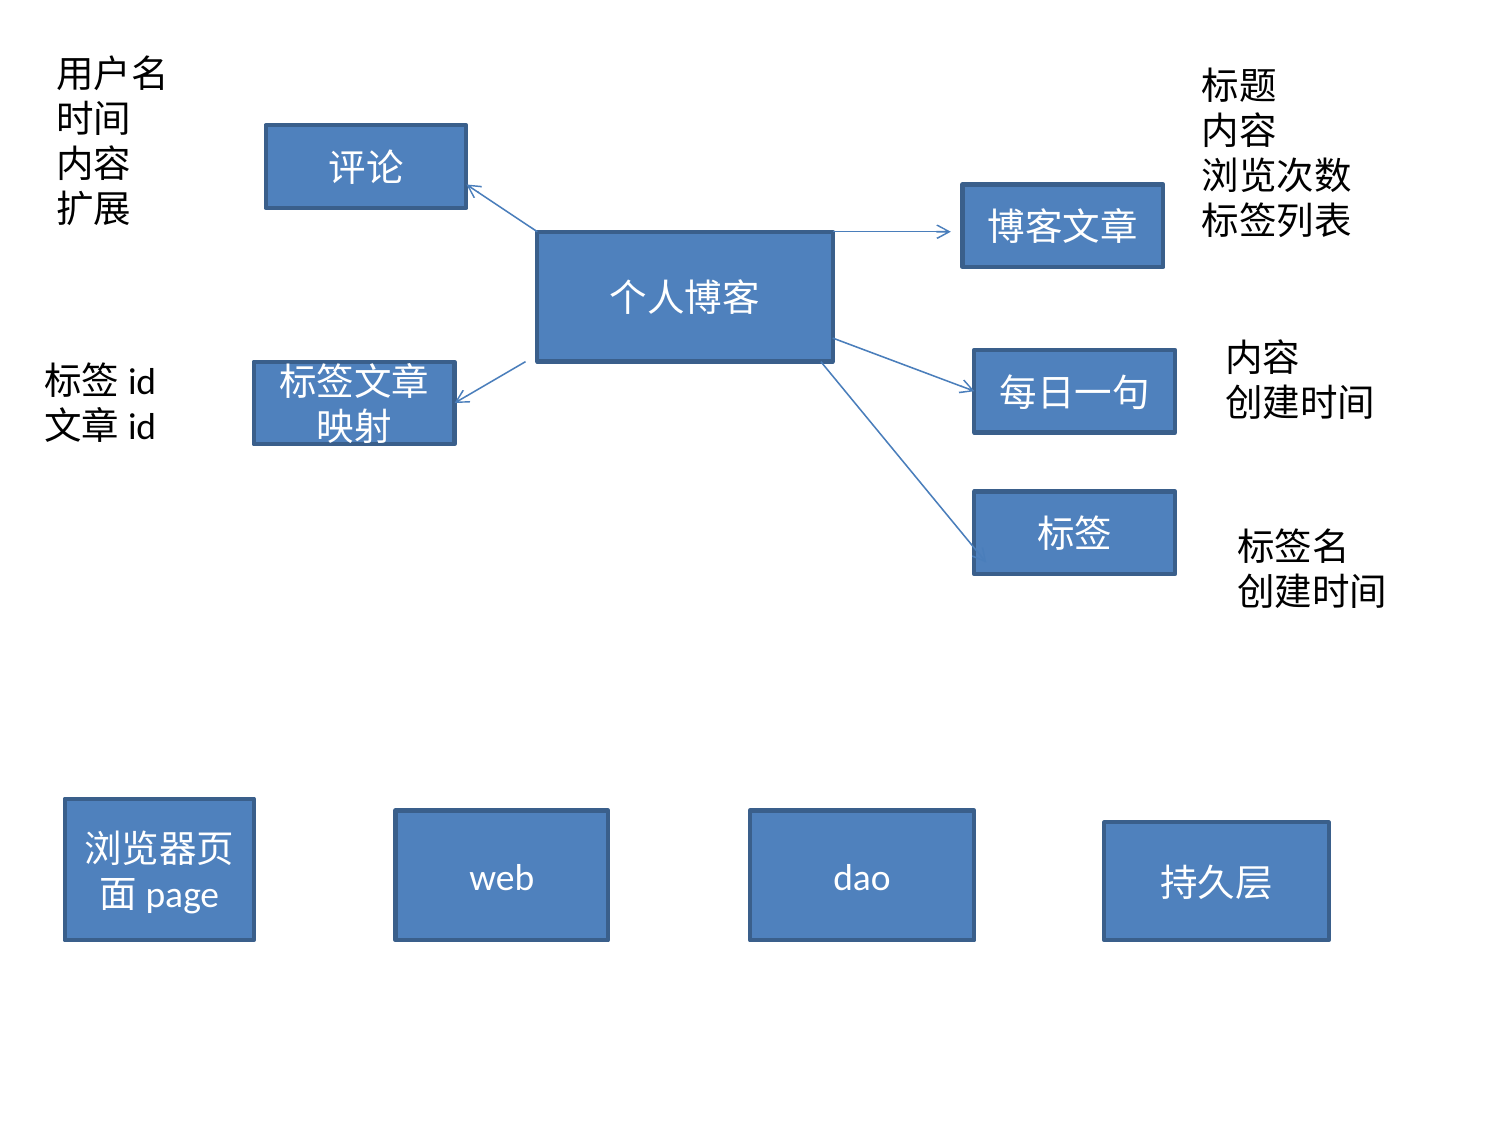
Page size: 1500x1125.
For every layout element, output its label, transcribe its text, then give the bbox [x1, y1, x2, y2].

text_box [832, 337, 975, 360]
text_box web [393, 808, 610, 942]
text_box 个人博客 [535, 230, 835, 364]
text_box 标签名 创建时间 [1222, 515, 1435, 620]
text_box 标签 [972, 489, 1177, 576]
text_box dao [748, 808, 976, 942]
text_box 评论 [264, 123, 468, 210]
text_box 标签文章映射 [252, 360, 457, 446]
text_box 浏览器页面page [63, 797, 256, 942]
text_box 博客文章 [960, 182, 1165, 269]
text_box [820, 361, 987, 563]
text_box 持久层 [1102, 820, 1331, 942]
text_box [466, 184, 538, 232]
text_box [454, 361, 526, 404]
text_box 内容 创建时间 [1210, 326, 1424, 431]
text_box 用户名 时间 内容 扩展 [41, 42, 242, 238]
text_box 标签id 文章id [29, 349, 248, 455]
text_box 每日一句 [979, 348, 1177, 435]
text_box 标题 内容 浏览次数 标签列表 [1187, 54, 1435, 250]
